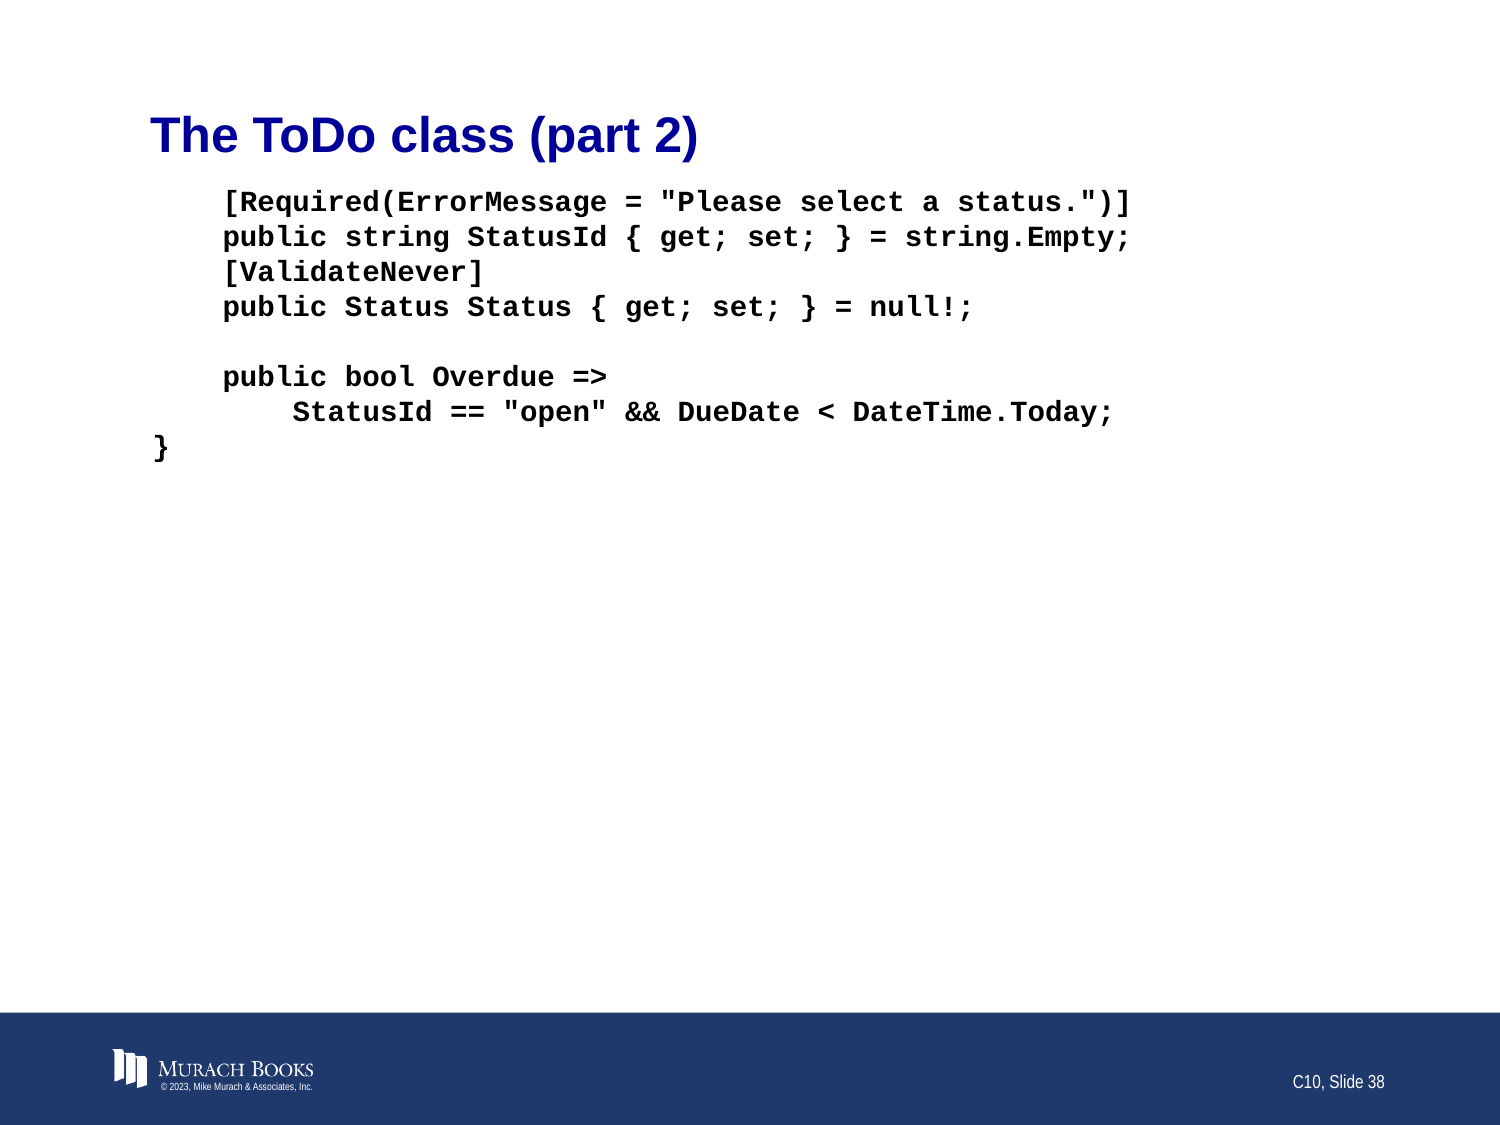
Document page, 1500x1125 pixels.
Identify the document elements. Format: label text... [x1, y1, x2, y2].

title The ToDo class (part 2) [150, 102, 1350, 164]
list [Required(ErrorMessage = "Please select a status.")] public string StatusId { get; set; } = string.Empty; [ValidateNever] public Status Status { get; set; } = null!; public bool Overdue => StatusId == "open" && DueDate < DateTime.Today; } [137, 174, 1350, 975]
slide_number C10, Slide 38 [1087, 1025, 1400, 1100]
footer © 2023, Mike Murach & Associates, Inc. [12, 1025, 463, 1100]
